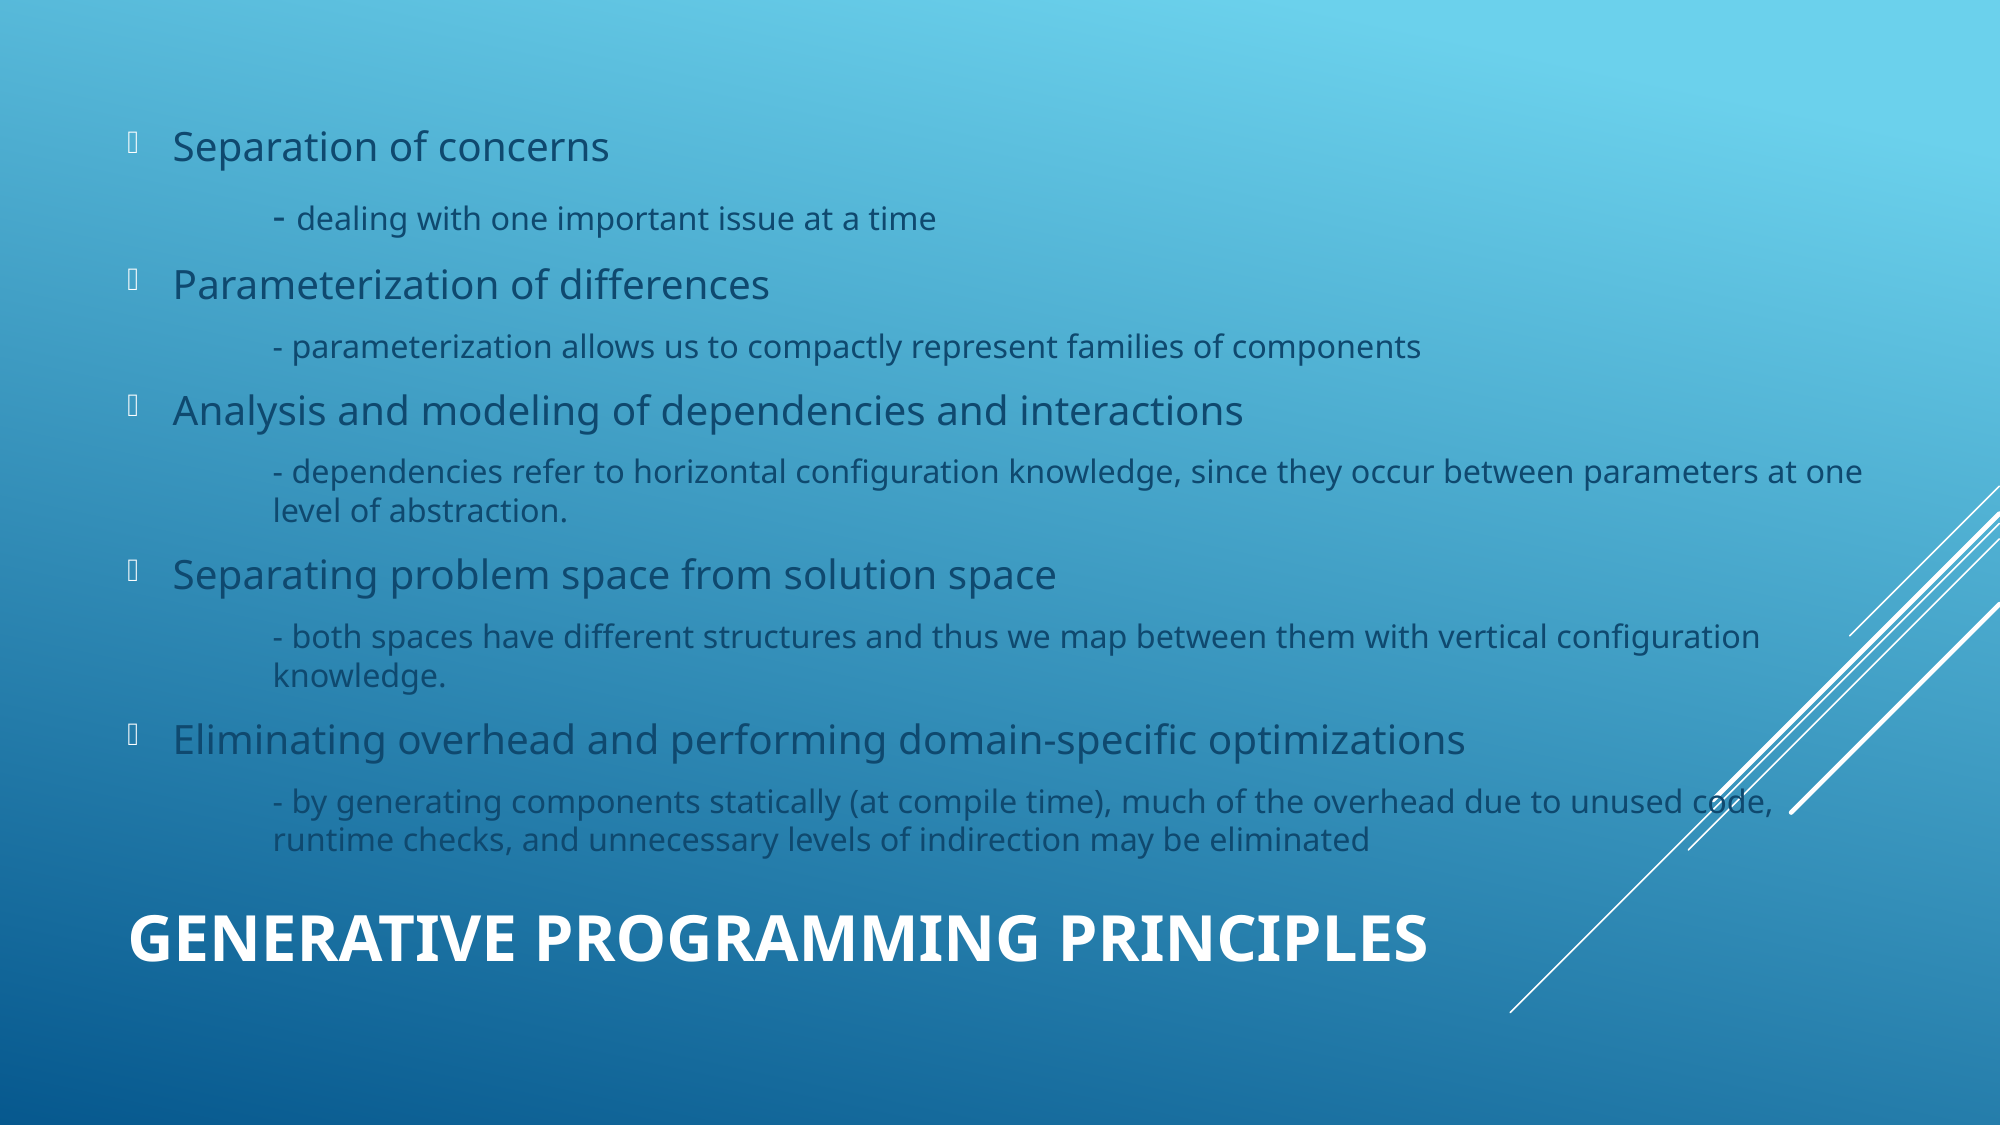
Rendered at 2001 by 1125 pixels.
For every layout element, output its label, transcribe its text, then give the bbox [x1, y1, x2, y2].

title Generative Programming Principles [112, 868, 1513, 984]
list Separation of concerns - dealing with one important issue at a time Parameterization of differences - parameterization allows us to compactly represent families of components Analysis and modeling of dependencies and interactions - dependencies refer to horizontal configuration knowledge, since they occur between parameters at one level of abstraction. Separating problem space from solution space - both spaces have different structures and thus we map between them with vertical configuration knowledge. Eliminating overhead and performing domain-specific optimizations - by generating components statically (at compile time), much of the overhead due to unused code, runtime checks, and unnecessary levels of indirection may be eliminated [112, 112, 1901, 868]
